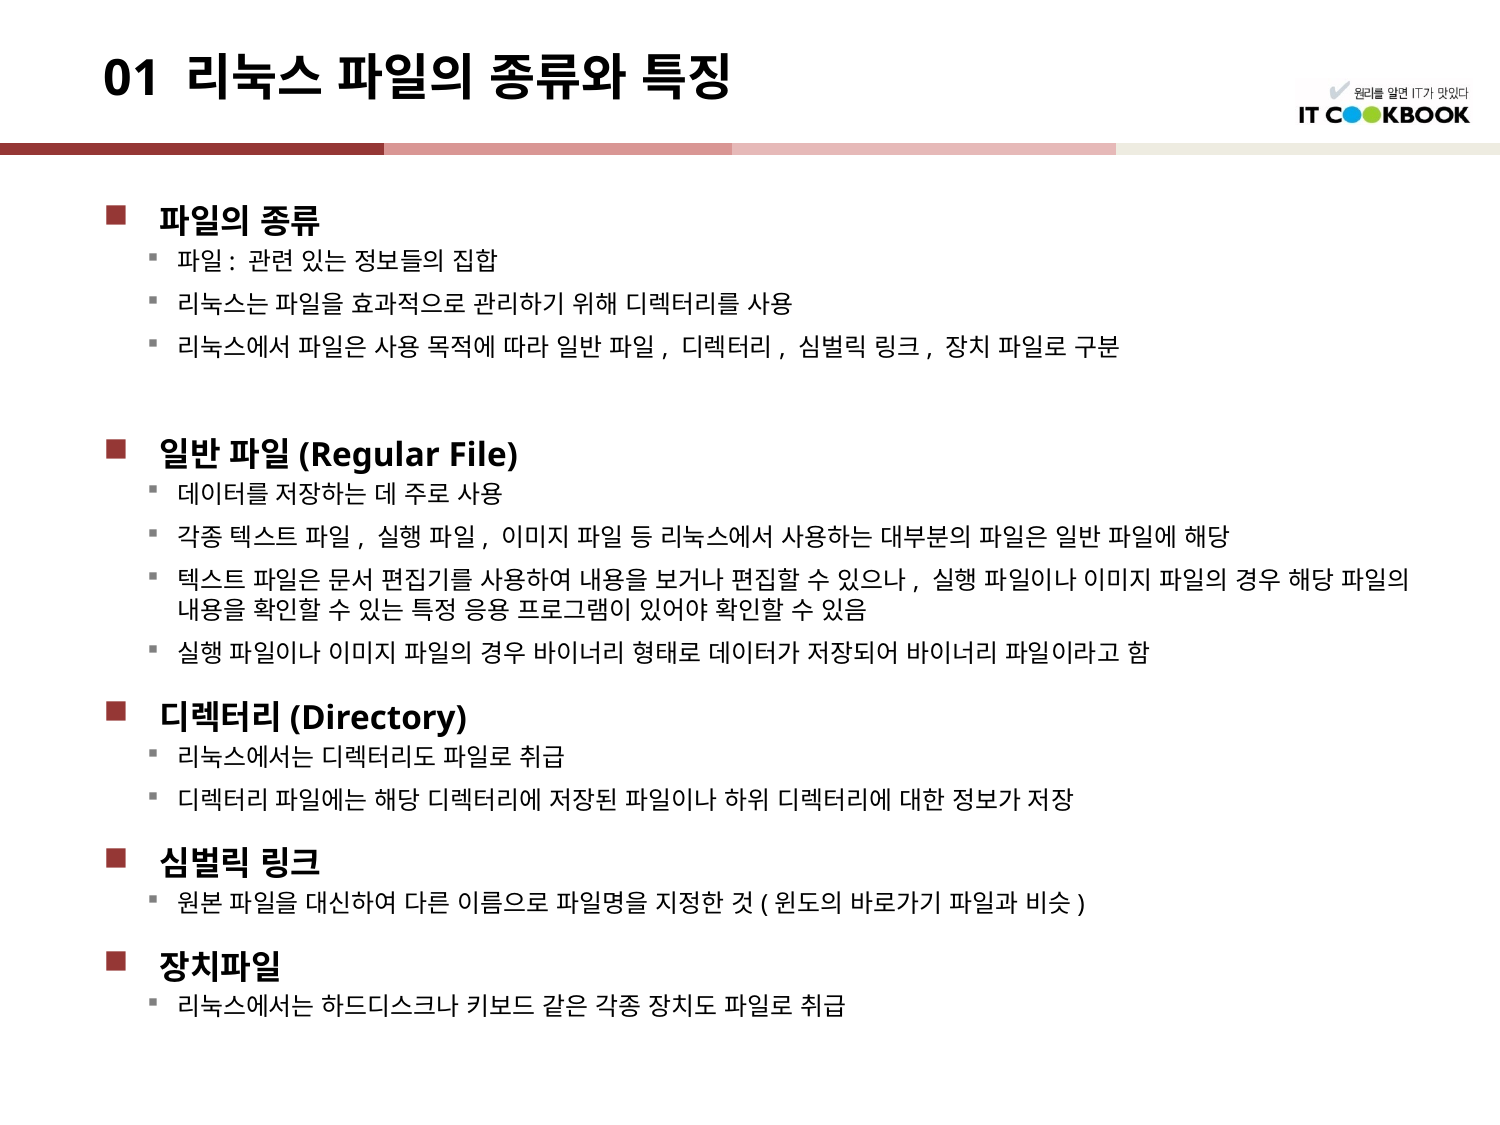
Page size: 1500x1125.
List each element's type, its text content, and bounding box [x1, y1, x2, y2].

list 파일의 종류 파일: 관련 있는 정보들의 집합 리눅스는 파일을 효과적으로 관리하기 위해 디렉터리를 사용 리눅스에서 파일은 사용 목적에 따라 일반 파일, 디렉터리, 심벌릭 링크, 장치 파일로 구분 일반 파일(Regular File) 데이터를 저장하는 데 주로 사용 각종 텍스트 파일, 실행 파일, 이미지 파일 등 리눅스에서 사용하는 대부분의 파일은 일반 파일에 해당 텍스트 파일은 문서 편집기를 사용하여 내용을 보거나 편집할 수 있으나, 실행 파일이나 이미지 파일의 경우 해당 파일의 내용을 확인할 수 있는 특정 응용 프로그램이 있어야 확인할 수 있음 실행 파일이나 이미지 파일의 경우 바이너리 형태로 데이터가 저장되어 바이너리 파일이라고 함 디렉터리(Directory) 리눅스에서는 디렉터리도 파일로 취급 디렉터리 파일에는 해당 디렉터리에 저장된 파일이나 하위 디렉터리에 대한 정보가 저장 심벌릭 링크 원본 파일을 대신하여 다른 이름으로 파일명을 지정한 것(윈도의 바로가기 파일과 비슷) 장치파일 리눅스에서는 하드디스크나 키보드 같은 각종 장치도 파일로 취급 [88, 172, 1436, 1071]
picture [1295, 78, 1473, 125]
title 01 리눅스 파일의 종류와 특징 [88, 30, 1330, 121]
